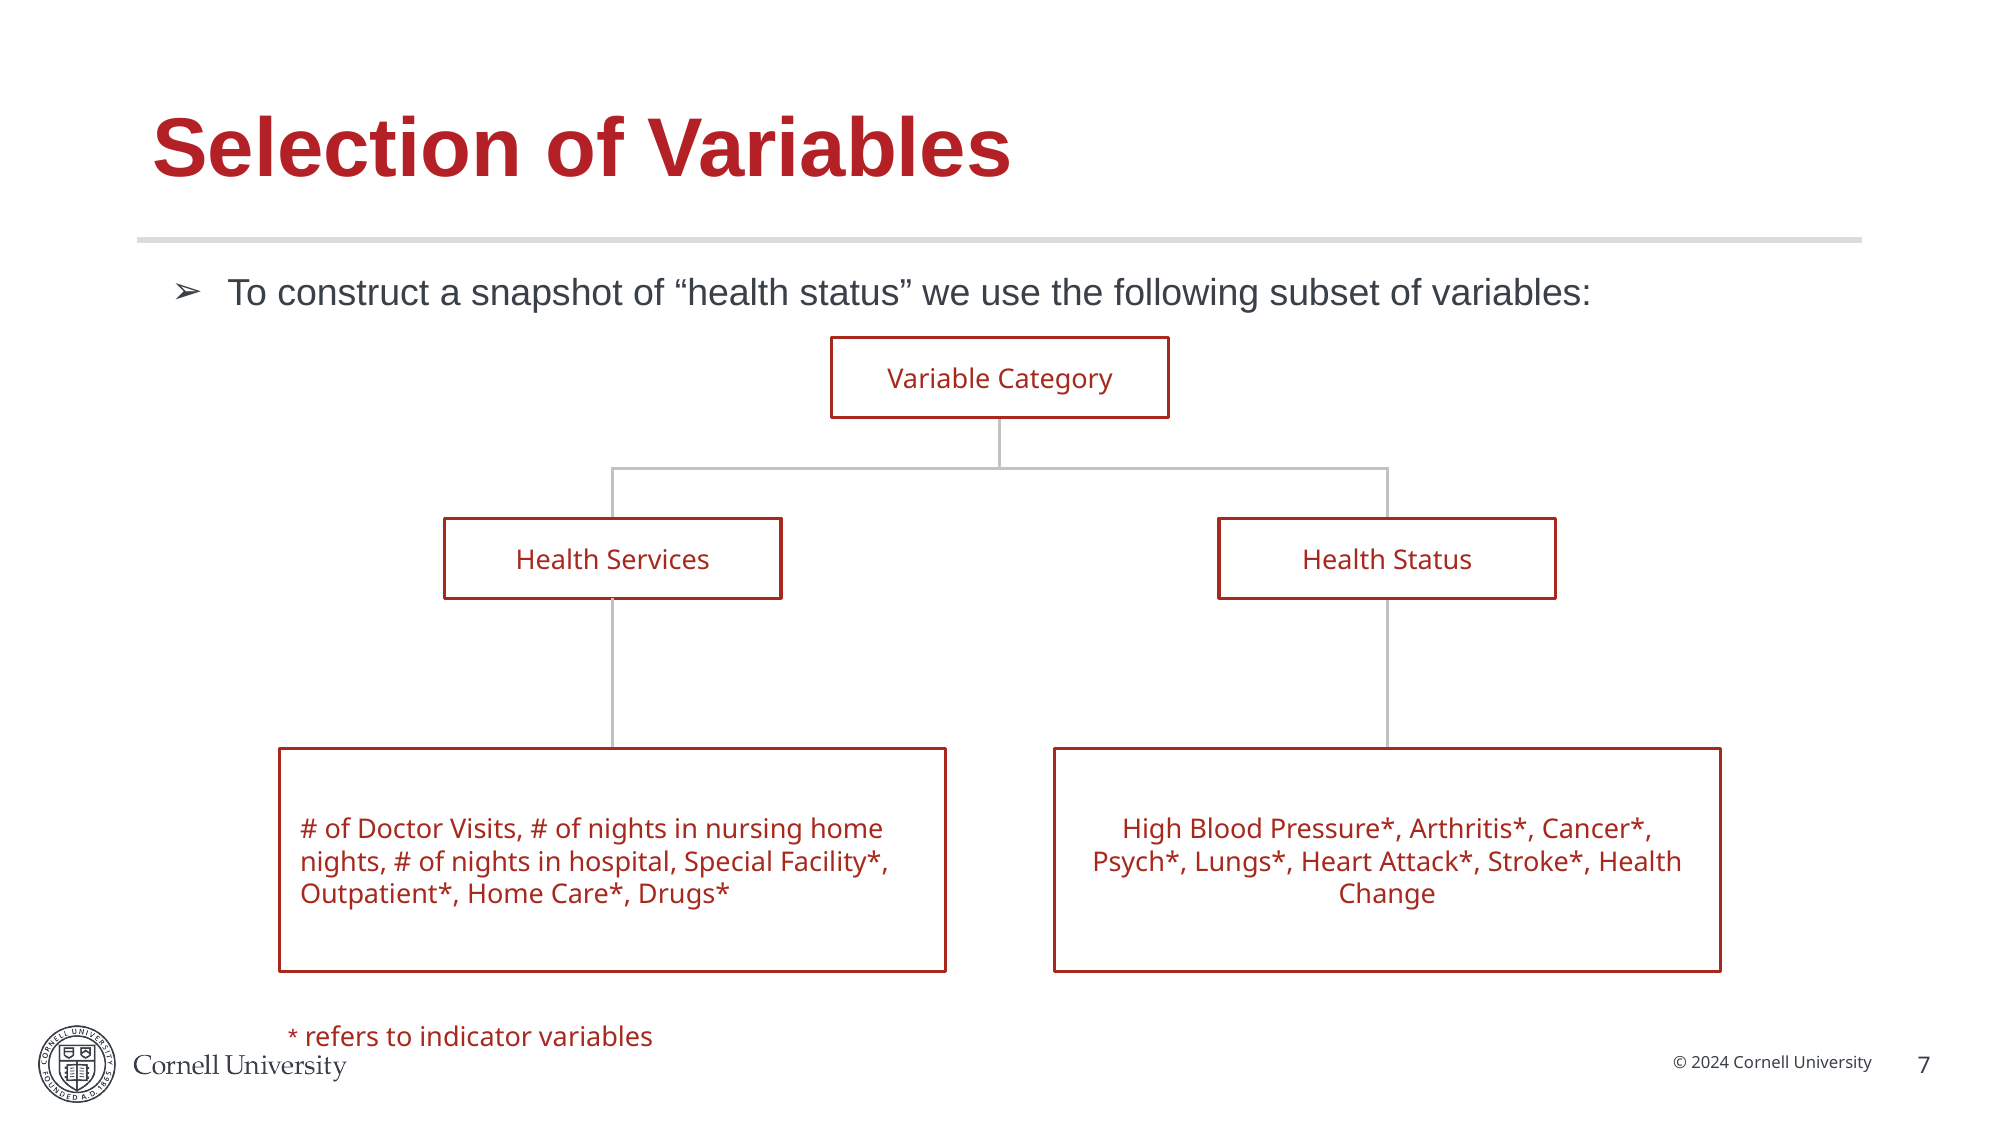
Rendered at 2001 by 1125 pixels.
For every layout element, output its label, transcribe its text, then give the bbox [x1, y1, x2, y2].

text_box * refers to indicator variables [273, 1004, 714, 1039]
text_box Variable Category [861, 337, 1138, 418]
title Selection of Variables [137, 59, 1863, 240]
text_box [1143, 274, 1244, 662]
text_box Health Services [444, 518, 750, 599]
picture [38, 1025, 347, 1103]
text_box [755, 274, 857, 662]
text_box Health Status [1249, 518, 1556, 599]
text_box # of Doctor Visits, # of nights in nursing home nights, # of nights in hospital, Special Facility*, Outpatient*, Home Care*, Drugs* [279, 748, 946, 972]
text_box High Blood Pressure*, Arthritis*, Cancer*, Psych*, Lungs*, Heart Attack*, Stroke*, Health Change [1054, 748, 1721, 972]
list To construct a snapshot of “health status” we use the following subset of variables: [137, 251, 1863, 993]
